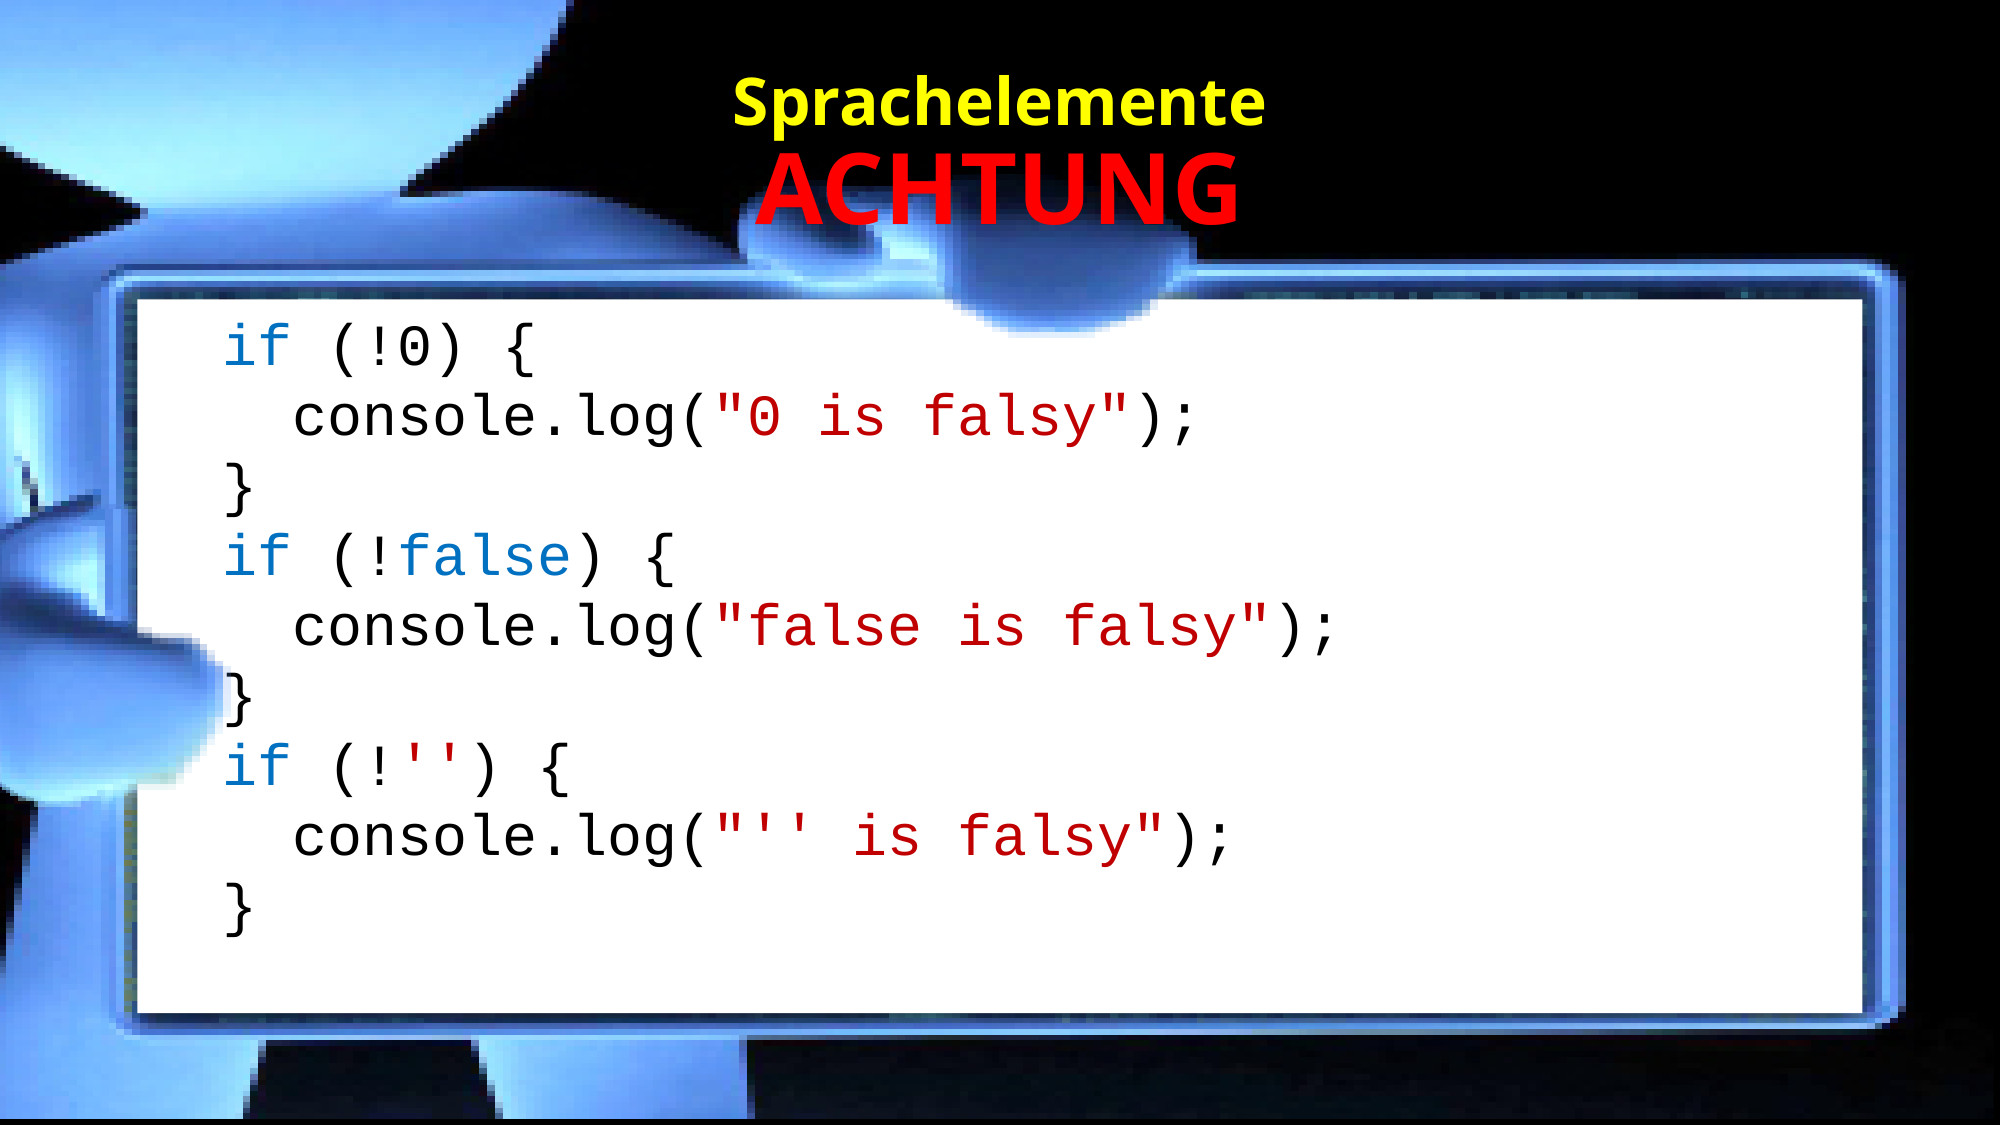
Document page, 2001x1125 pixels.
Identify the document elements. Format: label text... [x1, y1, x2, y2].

picture [0, 0, 1994, 1119]
title Sprachelemente ACHTUNG [137, 59, 1863, 255]
list if (!0) { console.log("0 is falsy"); } if (!false) { console.log("false is falsy"); } if (!'') { console.log("'' is falsy"); } [137, 299, 1863, 1014]
